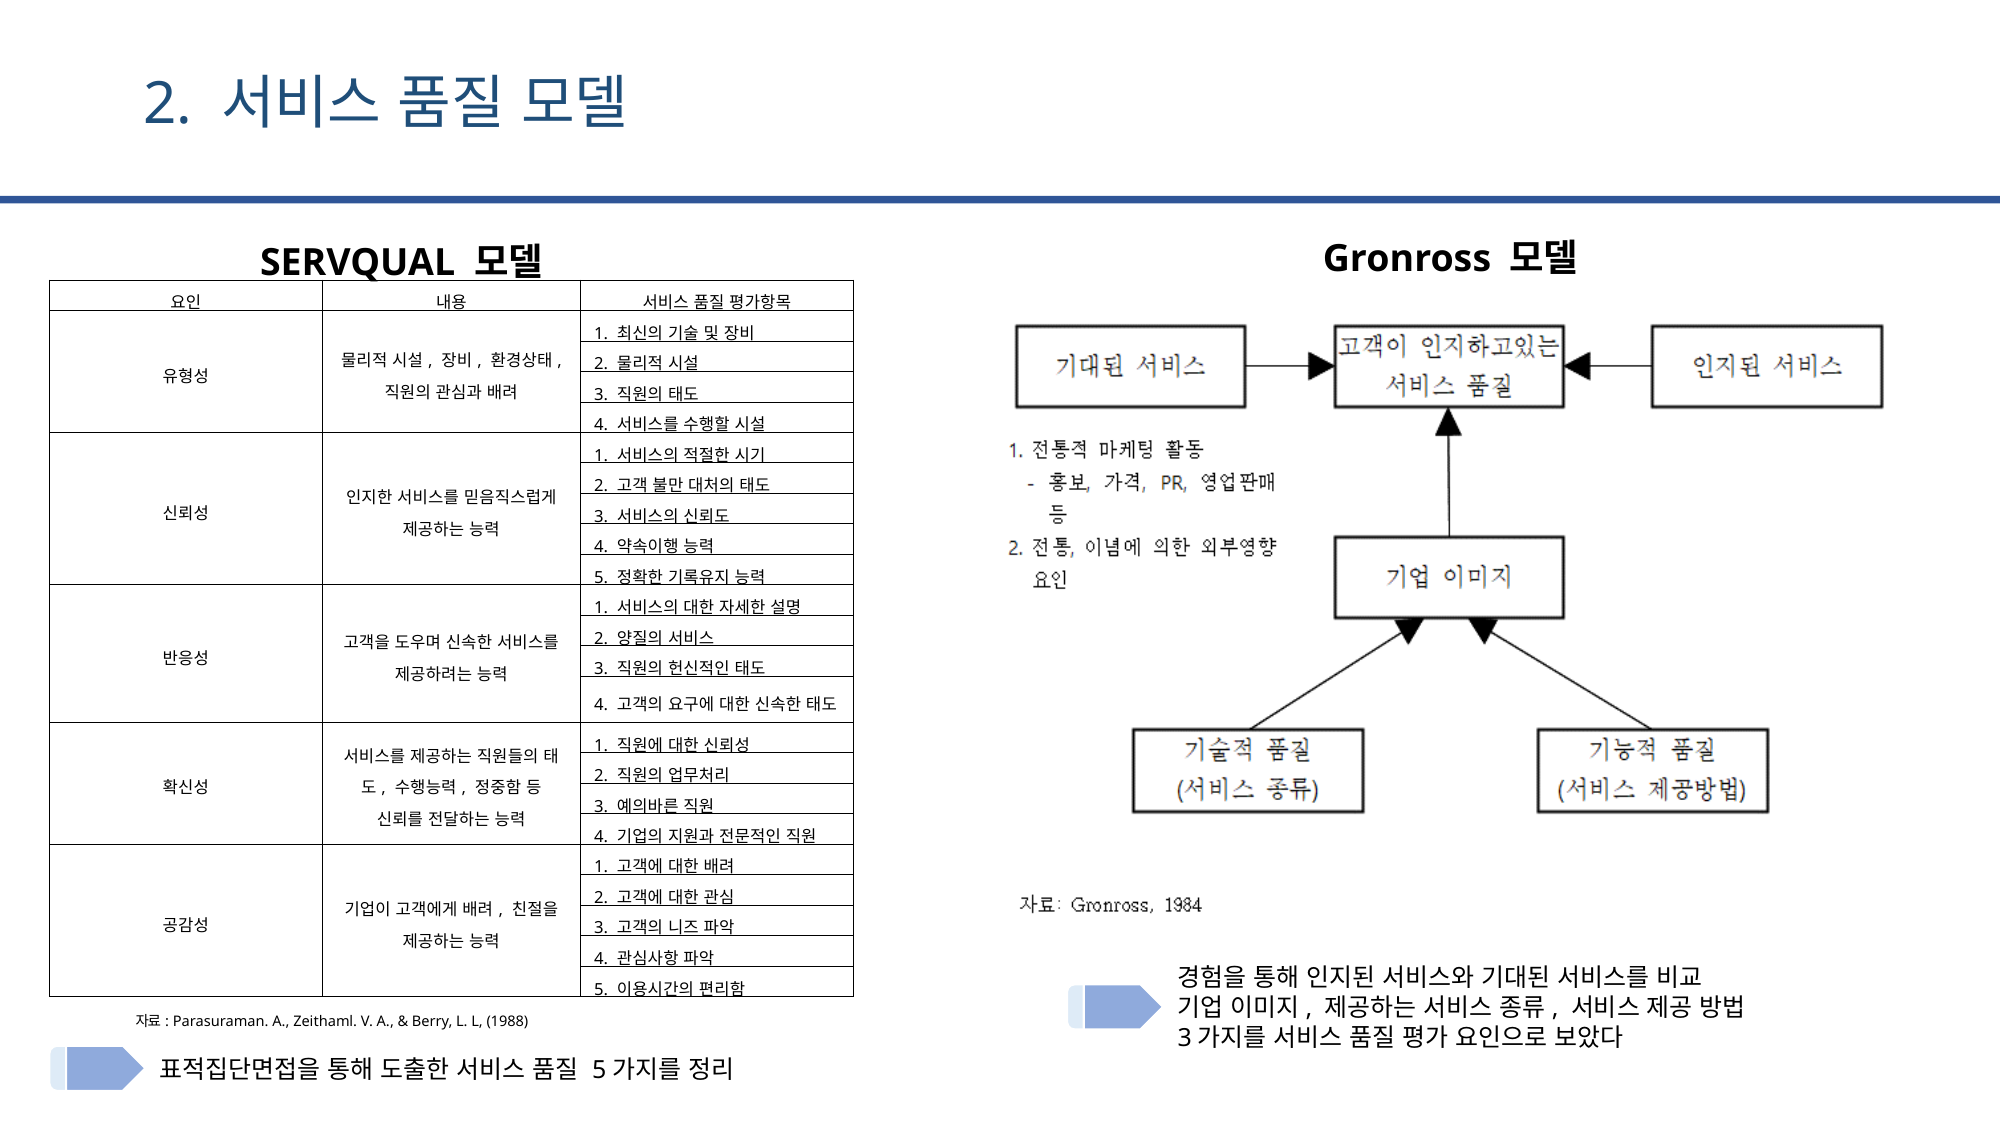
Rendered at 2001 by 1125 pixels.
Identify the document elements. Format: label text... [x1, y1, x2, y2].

table_cell 3. 직원의 태도 [581, 372, 853, 402]
table_cell 2. 양질의 서비스 [581, 616, 853, 645]
picture [999, 313, 1892, 926]
table_cell 1. 서비스의 대한 자세한 설명 [581, 585, 853, 615]
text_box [1067, 984, 1163, 1030]
table_cell 고객을 도우며 신속한 서비스를 제공하려는 능력 [323, 585, 580, 722]
table_cell 공감성 [50, 845, 322, 996]
table_cell 3. 서비스의 신뢰도 [581, 494, 853, 523]
text_box SERVQUAL 모델 [201, 203, 602, 291]
table_cell 반응성 [50, 585, 322, 722]
table_cell 3. 직원의 헌신적인 태도 [581, 646, 853, 676]
table_cell 1. 서비스의 적절한 시기 [581, 433, 853, 462]
table_cell 서비스를 제공하는 직원들의 태도, 수행능력, 정중함 등 신뢰를 전달하는 능력 [323, 723, 580, 844]
table_header 내용 [323, 291, 580, 310]
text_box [49, 1045, 146, 1091]
table_cell 2. 직원의 업무처리 [581, 753, 853, 783]
table_cell 4. 서비스를 수행할 시설 [581, 403, 853, 432]
table_cell 신뢰성 [50, 433, 322, 584]
text_box 표적집단면접을 통해 도출한 서비스 품질 5가지를 정리 [146, 1045, 821, 1091]
text_box [0, 195, 2000, 204]
table_header 요인 [50, 281, 322, 310]
table_cell 1. 직원에 대한 신뢰성 [581, 723, 853, 752]
text_box 경험을 통해 인지된 서비스와 기대된 서비스를 비교 기업 이미지, 제공하는 서비스 종류, 서비스 제공 방법 3가지를 서비스 품질 평가 요인으로 보았다 [1162, 953, 1839, 1059]
table_cell 1. 고객에 대한 배려 [581, 845, 853, 874]
table_cell 자료: Parasuraman. A., Zeithaml. V. A., & Berry, L. L, (1988) [49, 997, 853, 1028]
table_cell 5. 이용시간의 편리함 [581, 967, 853, 996]
table_cell 3. 예의바른 직원 [581, 784, 853, 813]
table_cell 4. 기업의 지원과 전문적인 직원 [581, 814, 853, 844]
table_cell 2. 고객에 대한 관심 [581, 875, 853, 905]
text_box Gronross 모델 [1245, 199, 1647, 287]
table_header 서비스 품질 평가항목 [581, 281, 853, 310]
text_box 2. 서비스 품질 모델 [128, 57, 644, 143]
table_cell 4. 고객의 요구에 대한 신속한 태도 [581, 677, 853, 722]
table_cell 확신성 [50, 723, 322, 844]
table_cell 2. 고객 불만 대처의 태도 [581, 463, 853, 493]
table_cell 3. 고객의 니즈 파악 [581, 906, 853, 935]
table_cell 2. 물리적 시설 [581, 342, 853, 371]
table_cell 물리적 시설, 장비, 환경상태, 직원의 관심과 배려 [323, 311, 580, 432]
table_cell 유형성 [50, 311, 322, 432]
table_cell 4. 관심사항 파악 [581, 936, 853, 966]
table_cell 4. 약속이행 능력 [581, 524, 853, 554]
table_cell 5. 정확한 기록유지 능력 [581, 555, 853, 584]
table_cell 인지한 서비스를 믿음직스럽게 제공하는 능력 [323, 433, 580, 584]
table_cell 1. 최신의 기술 및 장비 [581, 311, 853, 341]
table_cell 기업이 고객에게 배려, 친절을 제공하는 능력 [323, 845, 580, 996]
